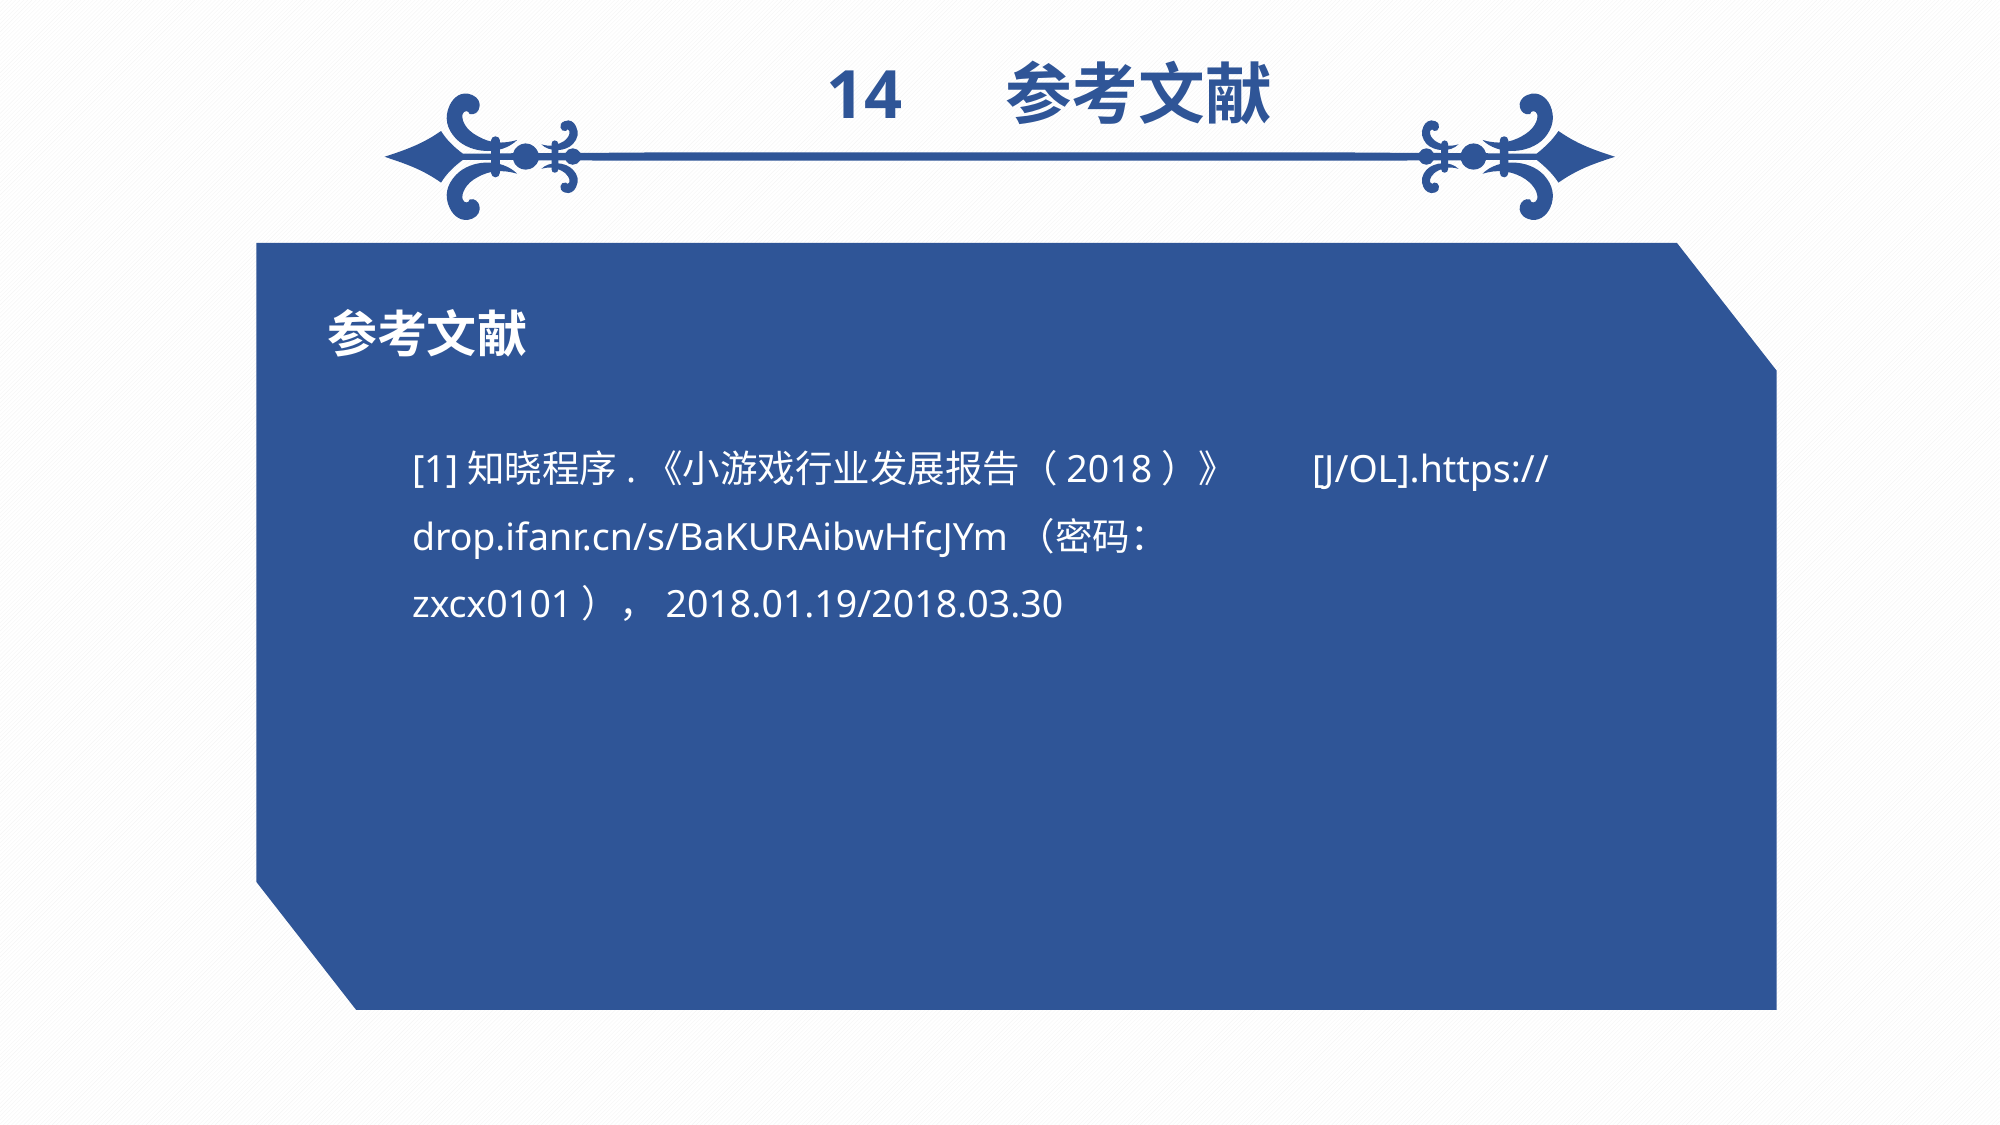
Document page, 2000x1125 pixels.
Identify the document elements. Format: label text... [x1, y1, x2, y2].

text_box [384, 90, 1615, 224]
text_box [1]知晓程序.《小游戏行业发展报告（2018）》 [J/OL].https://drop.ifanr.cn/s/BaKURAibwHfcJYm（密码： zxcx0101），2018.01.19/2018.03.30 [397, 370, 1603, 633]
text_box 14 参考文献 [728, 44, 1371, 90]
text_box 参考文献 [312, 294, 835, 370]
text_box [256, 242, 1777, 1010]
